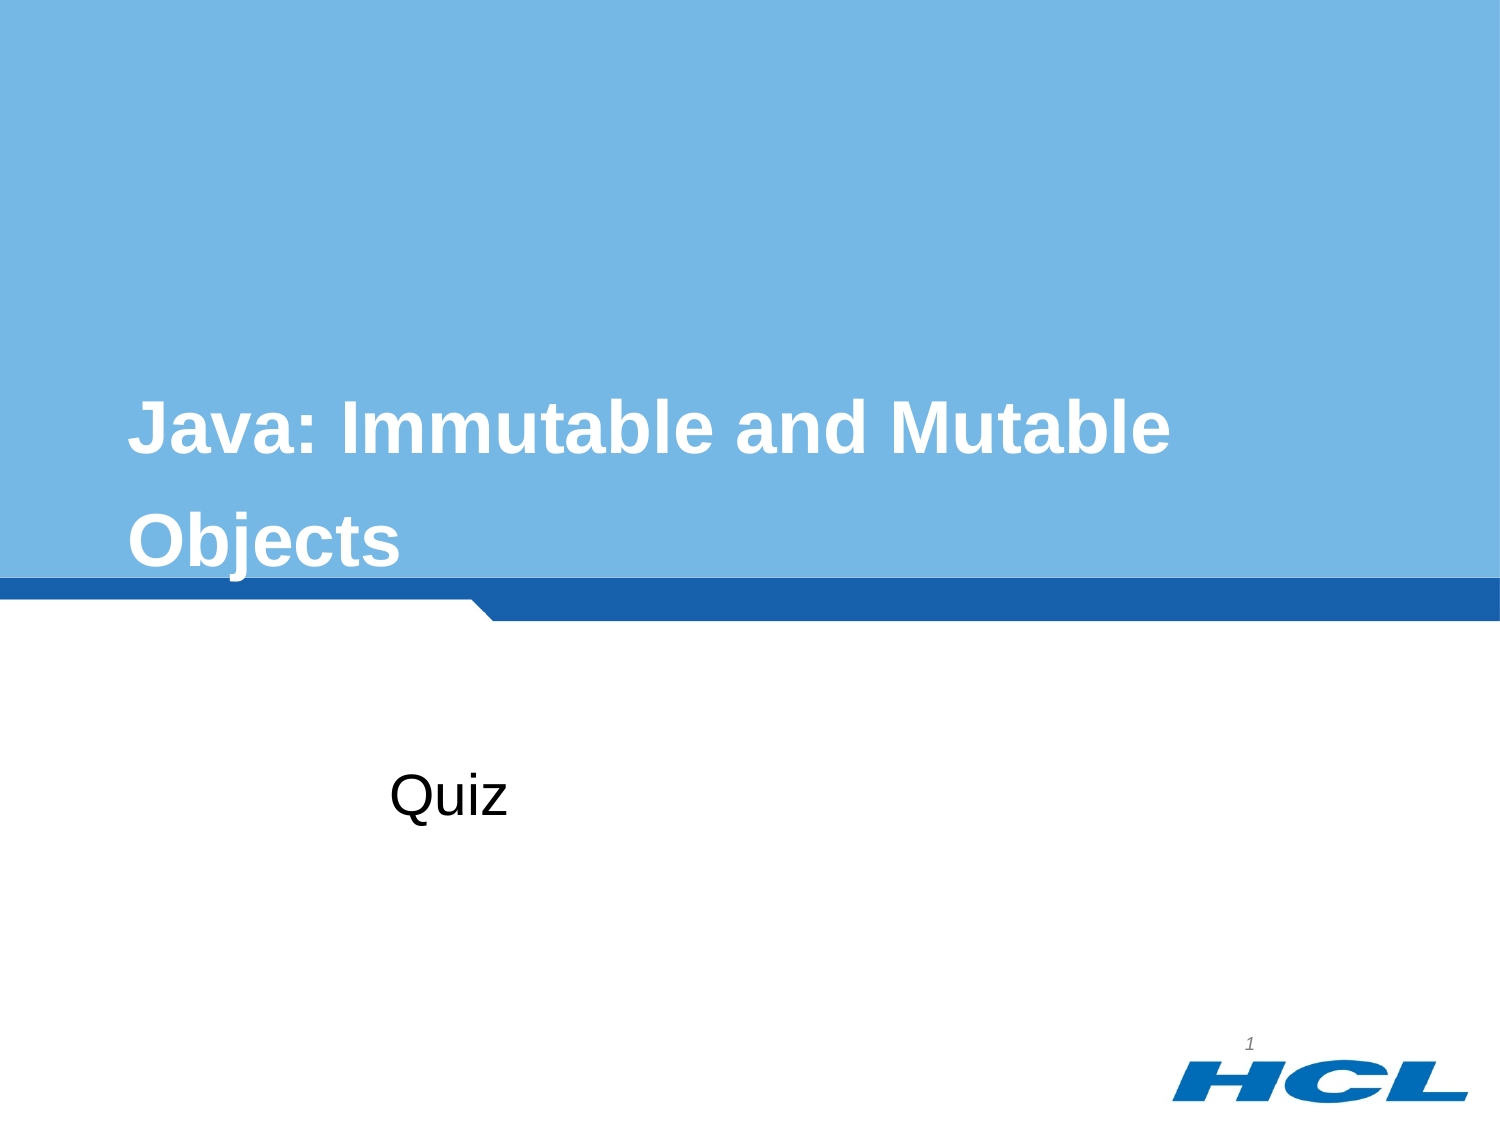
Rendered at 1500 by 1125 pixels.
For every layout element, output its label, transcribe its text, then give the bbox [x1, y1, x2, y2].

slide_number 1 [1074, 1024, 1426, 1103]
text_box Quiz [374, 749, 1125, 905]
title Java: Immutable and Mutable Objects [112, 374, 1388, 563]
picture [1140, 1050, 1500, 1109]
picture [0, 0, 1500, 625]
